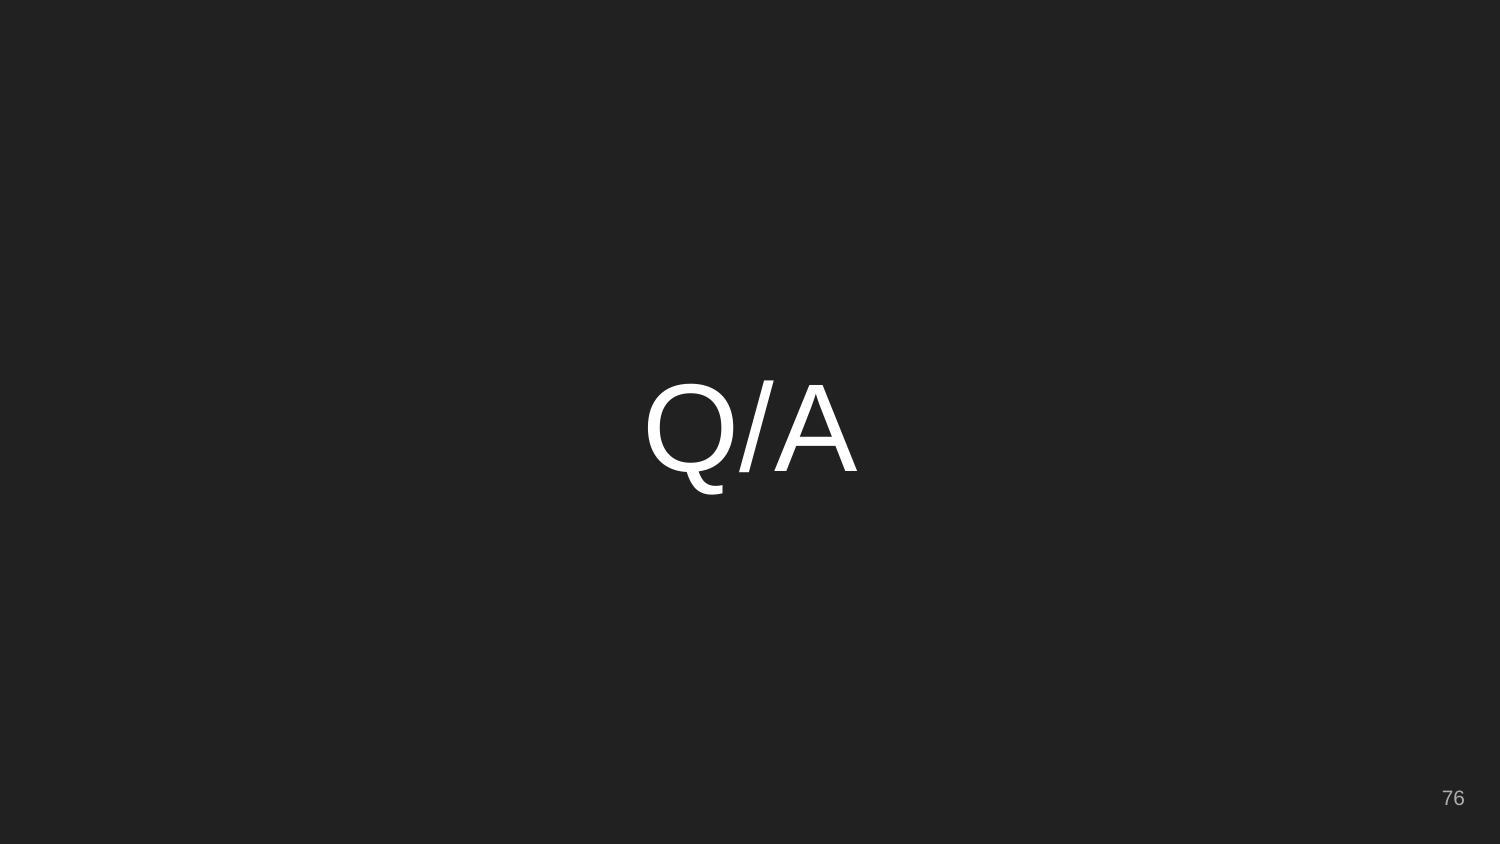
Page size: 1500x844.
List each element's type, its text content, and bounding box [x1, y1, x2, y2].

title Q/A [51, 352, 1449, 491]
slide_number ‹#› [1389, 764, 1480, 830]
